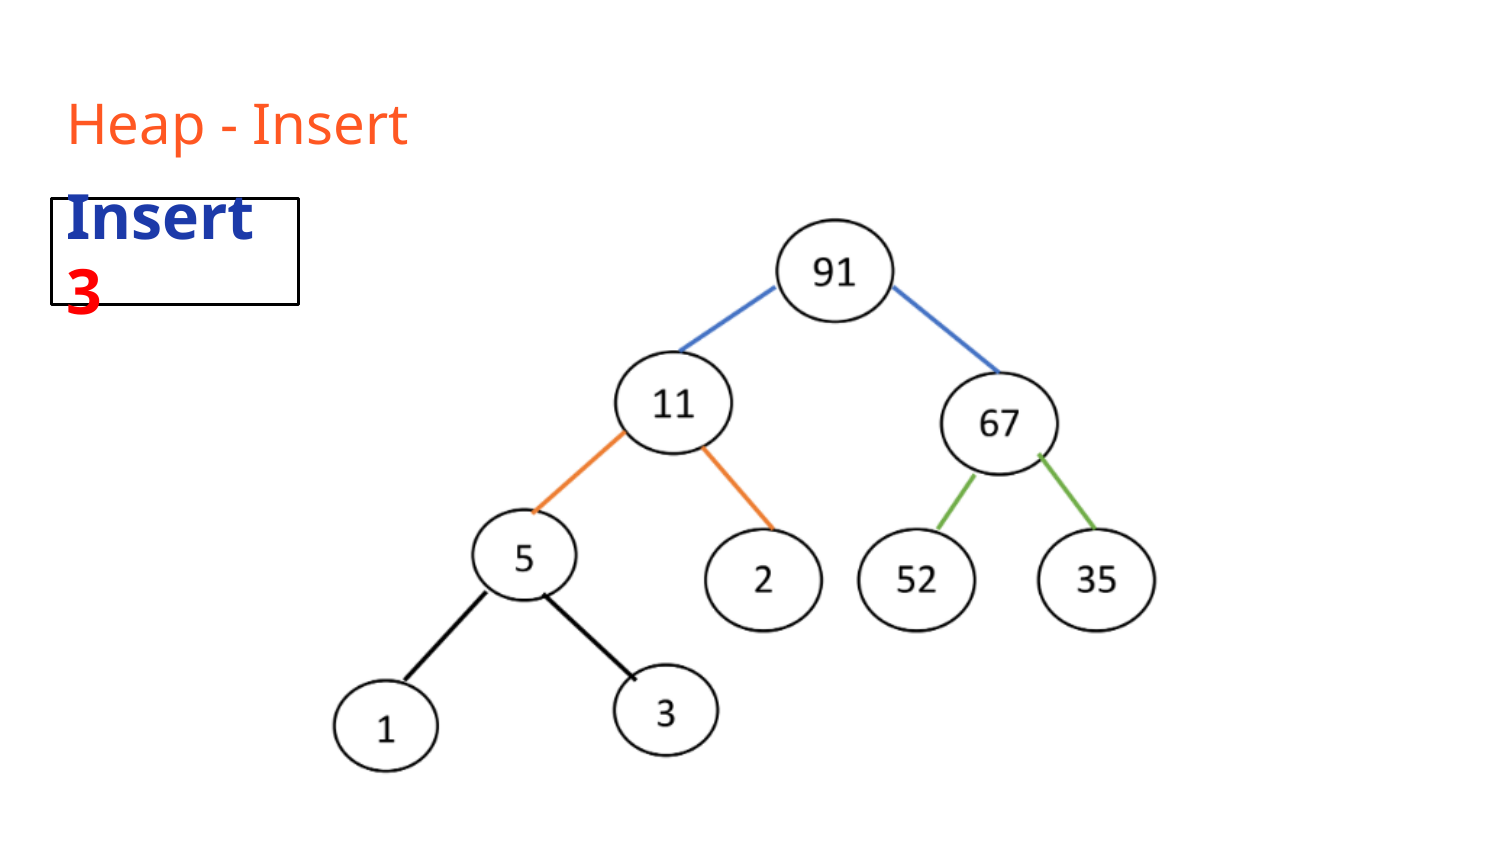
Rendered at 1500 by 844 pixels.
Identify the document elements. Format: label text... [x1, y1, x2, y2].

text_box Insert 3 [51, 198, 168, 305]
title Heap - Insert [51, 72, 1449, 167]
picture [173, 188, 1326, 805]
